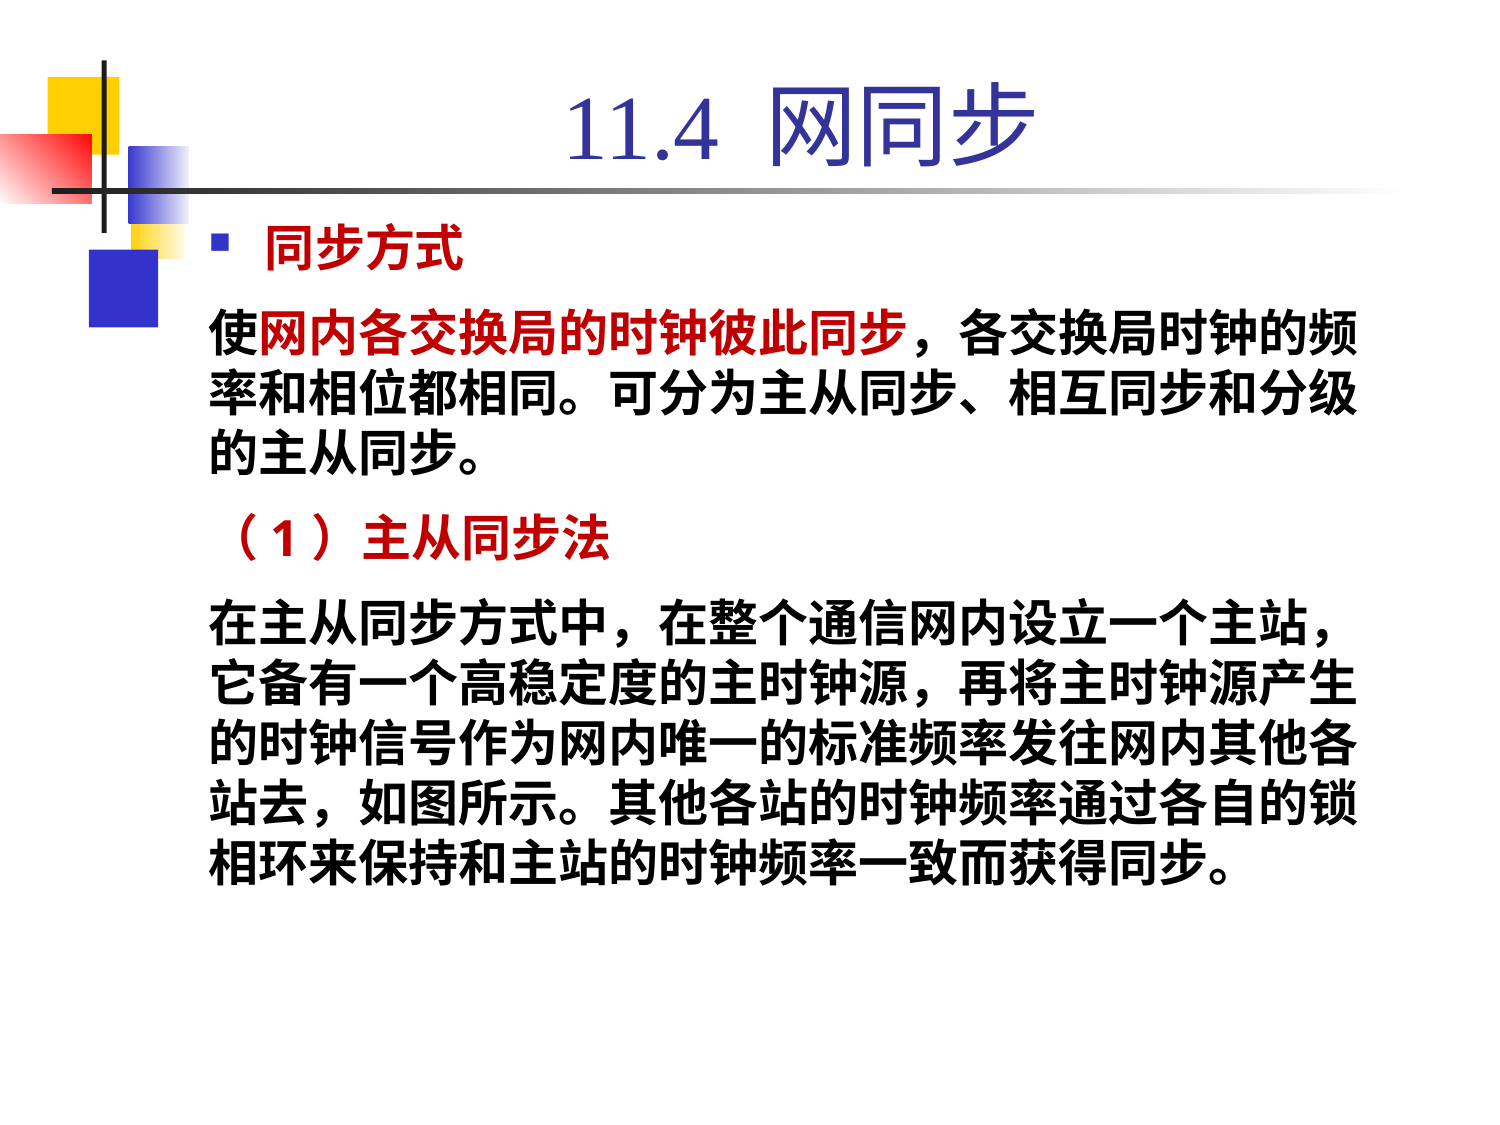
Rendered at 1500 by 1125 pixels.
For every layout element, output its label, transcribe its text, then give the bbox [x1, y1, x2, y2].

text_box 11.4 网同步 [113, 35, 1490, 186]
text_box 同步方式 使网内各交换局的时钟彼此同步，各交换局时钟的频率和相位都相同。可分为主从同步、相互同步和分级的主从同步。 （1）主从同步法 在主从同步方式中，在整个通信网内设立一个主站，它备有一个高稳定度的主时钟源，再将主时钟源产生的时钟信号作为网内唯一的标准频率发往网内其他各站去，如图所示。其他各站的时钟频率通过各自的锁相环来保持和主站的时钟频率一致而获得同步。 [193, 208, 1410, 1093]
